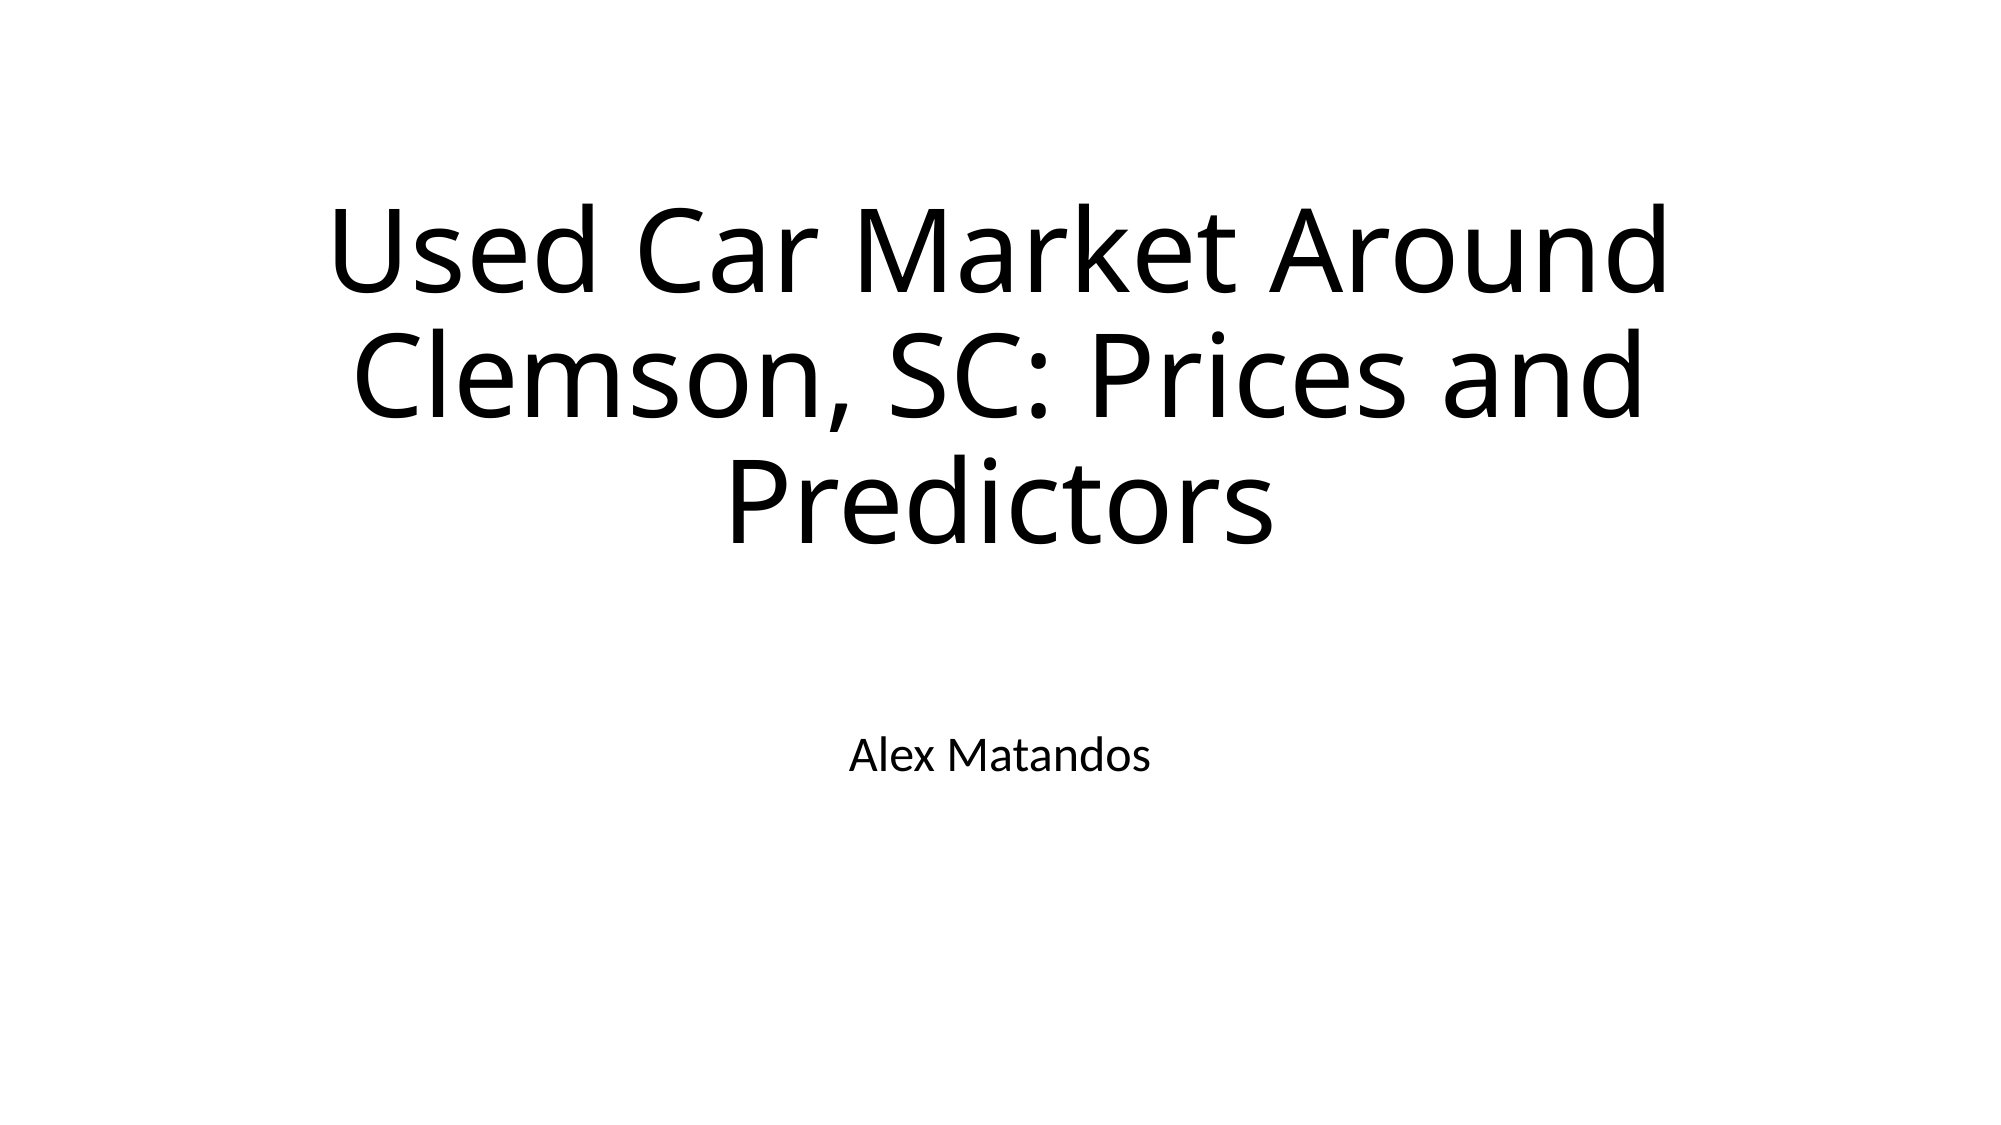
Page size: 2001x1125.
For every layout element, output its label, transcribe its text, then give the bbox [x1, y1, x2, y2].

title Used Car Market Around Clemson, SC: Prices and Predictors [249, 184, 1750, 576]
subtitle Alex Matandos [249, 721, 1750, 993]
